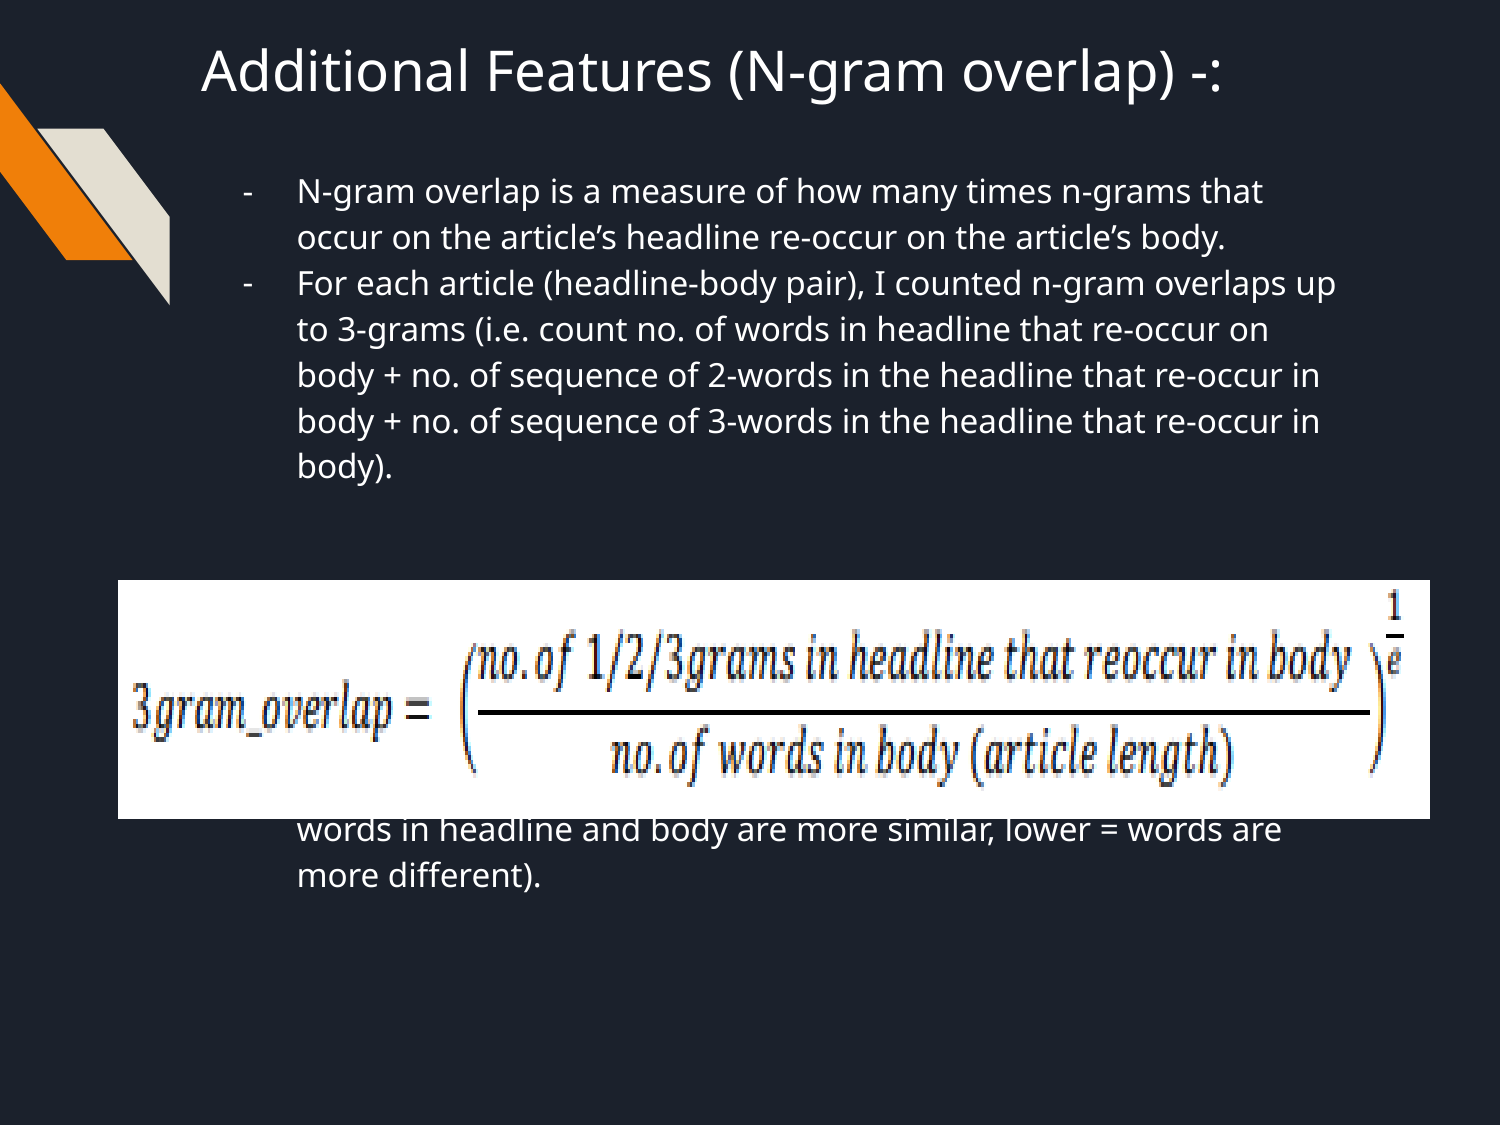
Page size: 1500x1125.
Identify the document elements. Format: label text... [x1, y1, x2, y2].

text_box Additional Features (N-gram overlap) -: [187, 19, 1342, 220]
picture [118, 580, 1430, 820]
text_box N-gram overlap is a measure of how many times n-grams that occur on the article’s headline re-occur on the article’s body. For each article (headline-body pair), I counted n-gram overlaps up to 3-grams (i.e. count no. of words in headline that re-occur on body + no. of sequence of 2-words in the headline that re-occur in body + no. of sequence of 3-words in the headline that re-occur in body). N-gram overlap returns a real value between 0.0 and 1.0 (higher = words in headline and body are more similar, lower = words are more different). [206, 149, 1362, 579]
